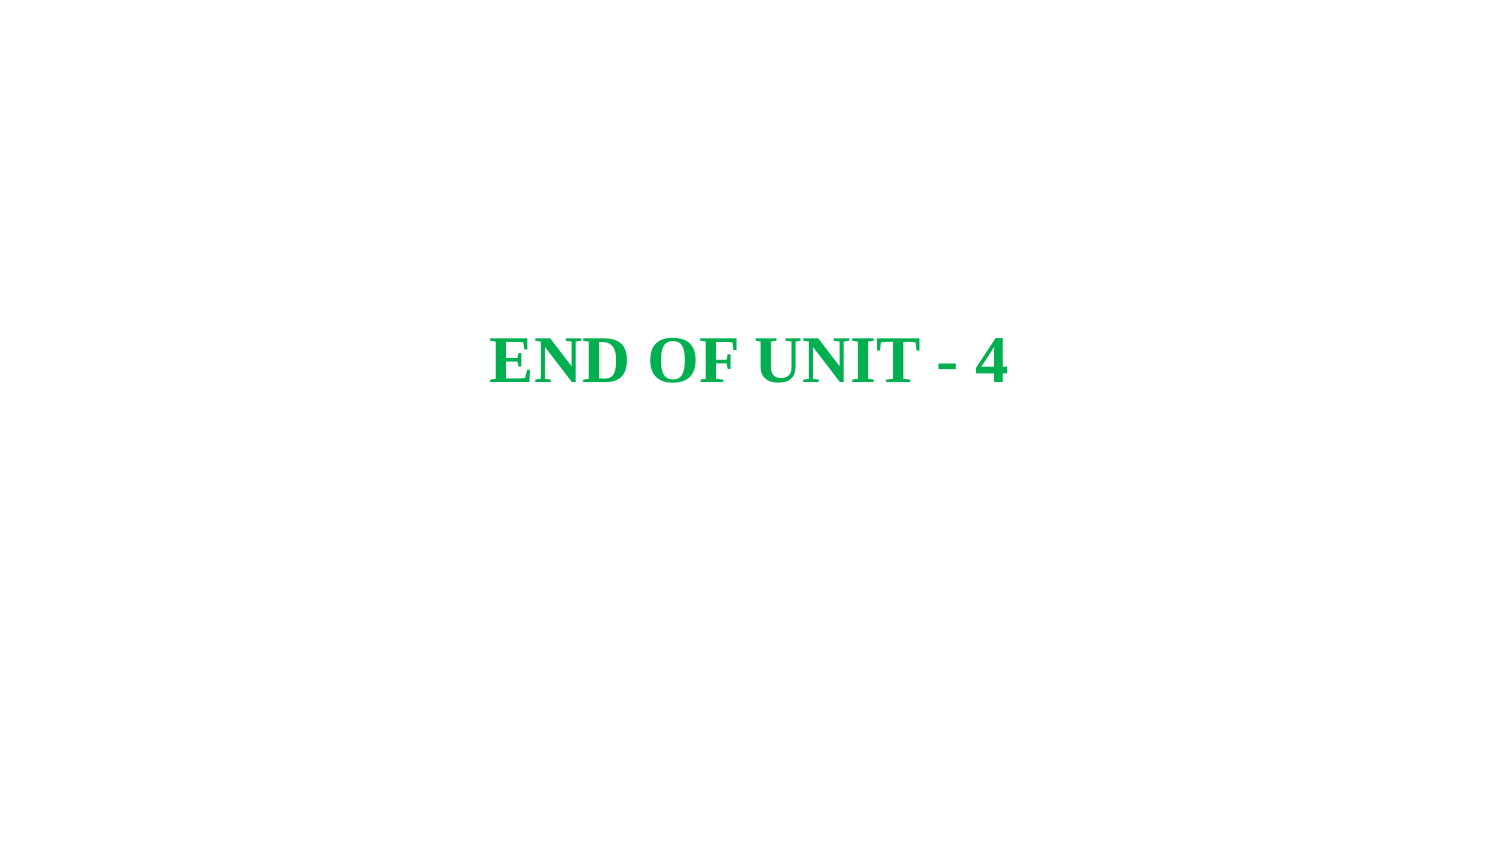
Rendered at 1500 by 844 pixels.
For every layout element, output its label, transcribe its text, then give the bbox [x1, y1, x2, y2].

subtitle END OF UNIT - 4 [37, 28, 1463, 816]
